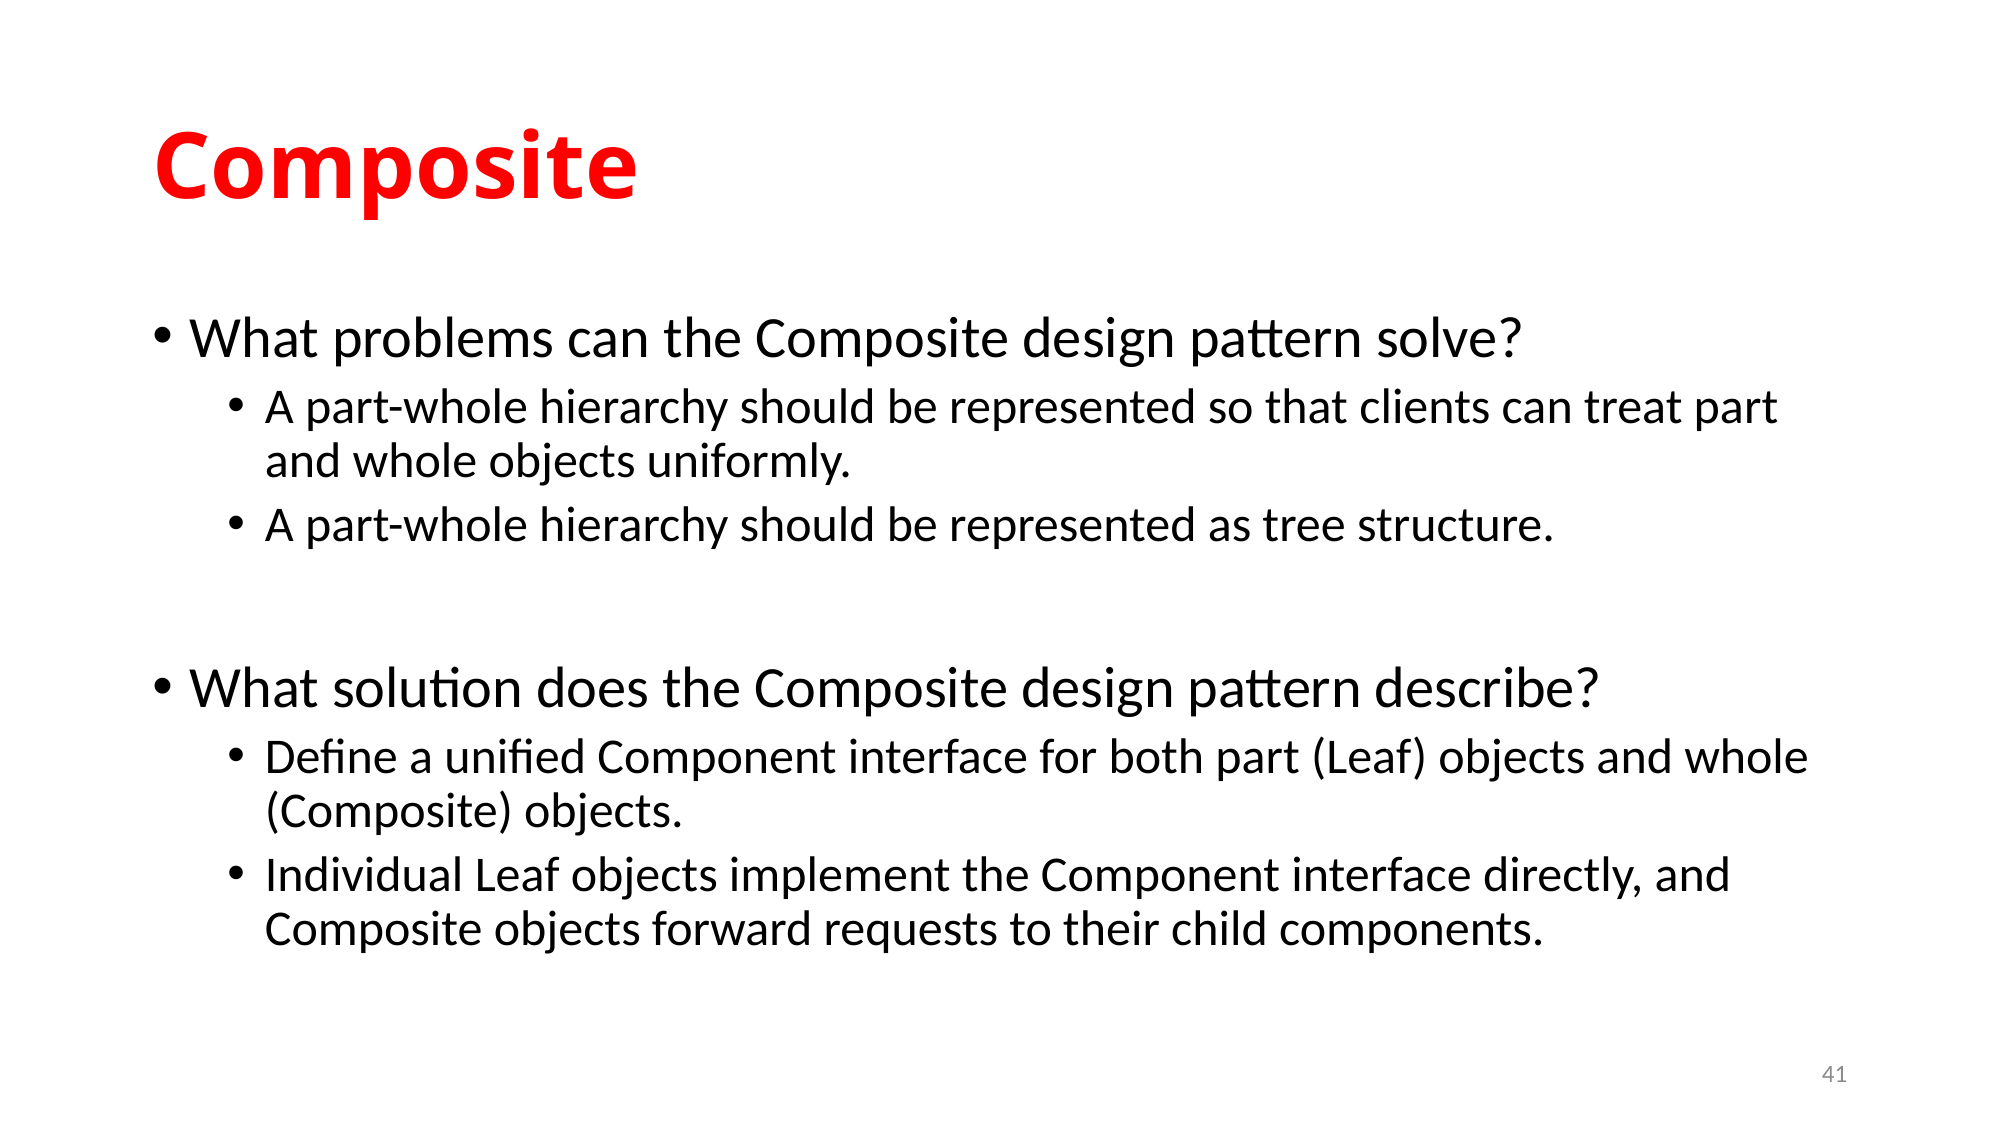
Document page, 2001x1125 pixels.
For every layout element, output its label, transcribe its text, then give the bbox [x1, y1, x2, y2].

list What problems can the Composite design pattern solve? A part-whole hierarchy should be represented so that clients can treat part and whole objects uniformly. A part-whole hierarchy should be represented as tree structure. What solution does the Composite design pattern describe? Define a unified Component interface for both part (Leaf) objects and whole (Composite) objects. Individual Leaf objects implement the Component interface directly, and Composite objects forward requests to their child components. [137, 299, 1863, 1014]
title Composite [137, 59, 1863, 278]
slide_number 41 [1412, 1042, 1863, 1103]
